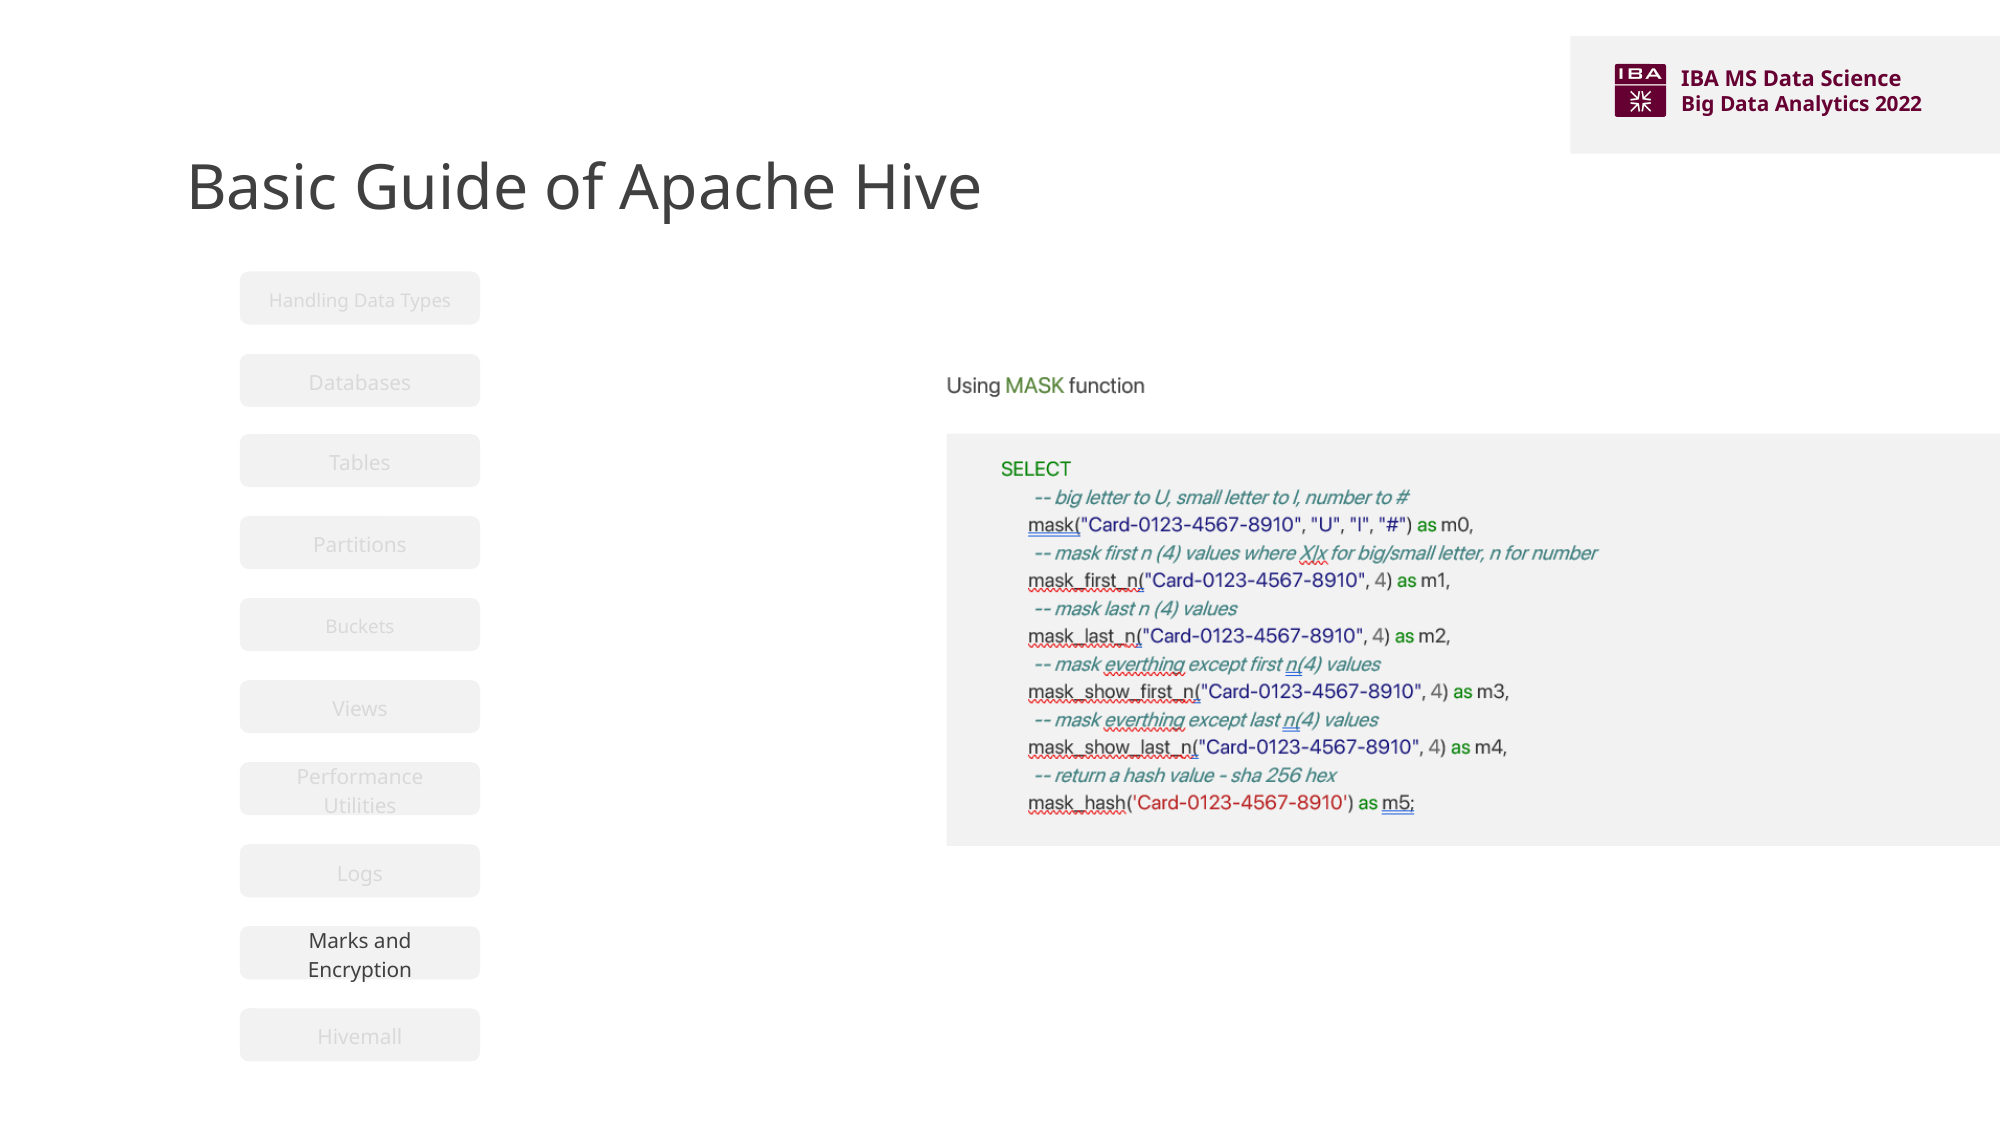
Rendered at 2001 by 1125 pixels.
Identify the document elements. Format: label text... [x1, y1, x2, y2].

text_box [1614, 56, 1978, 124]
text_box Hivemall [238, 1007, 482, 1063]
text_box Buckets [238, 597, 482, 653]
picture [911, 352, 2000, 868]
text_box Marks and Encryption [238, 925, 482, 981]
text_box Views [238, 678, 482, 735]
text_box Partitions [238, 514, 482, 571]
text_box Databases [238, 352, 482, 408]
text_box Handling Data Types [238, 270, 482, 326]
text_box Tables [238, 432, 482, 489]
text_box Logs [238, 843, 482, 899]
text_box [1569, 35, 2000, 155]
text_box Performance Utilities [238, 761, 482, 817]
text_box Basic Guide of Apache Hive [171, 153, 1329, 229]
